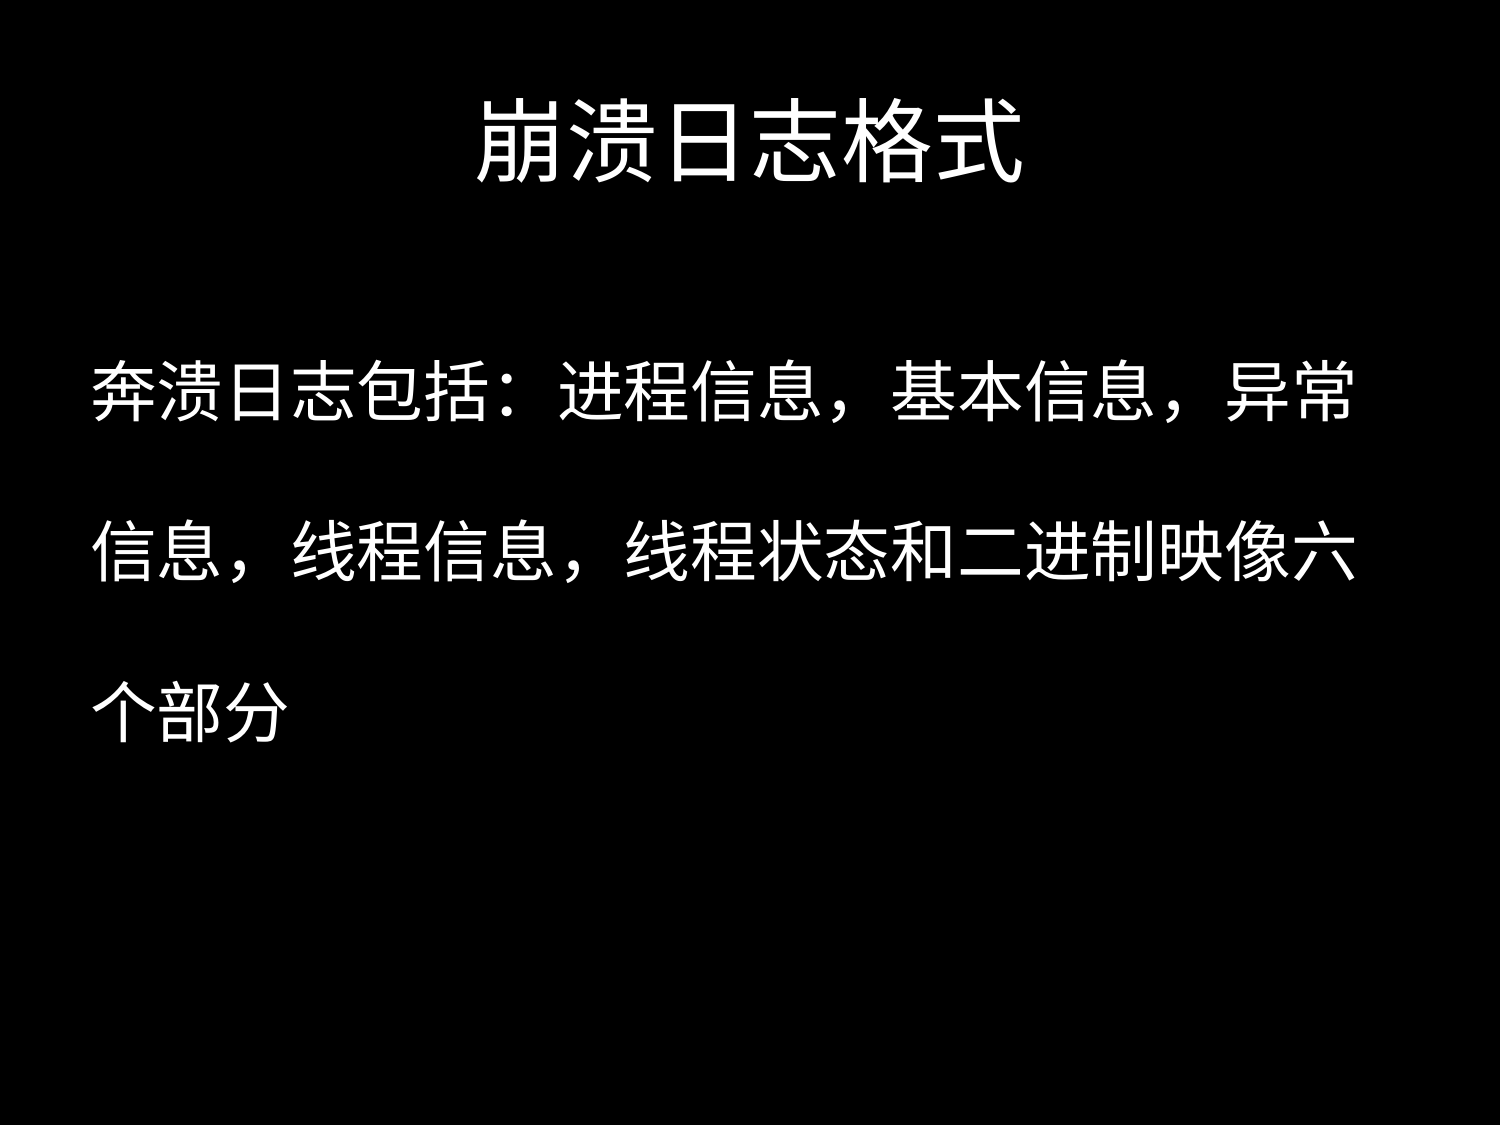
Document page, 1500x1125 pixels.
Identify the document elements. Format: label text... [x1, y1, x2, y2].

title 崩溃日志格式 [75, 45, 1425, 233]
list 奔溃日志包括：进程信息，基本信息，异常信息，线程信息，线程状态和二进制映像六个部分 [75, 262, 1425, 1005]
